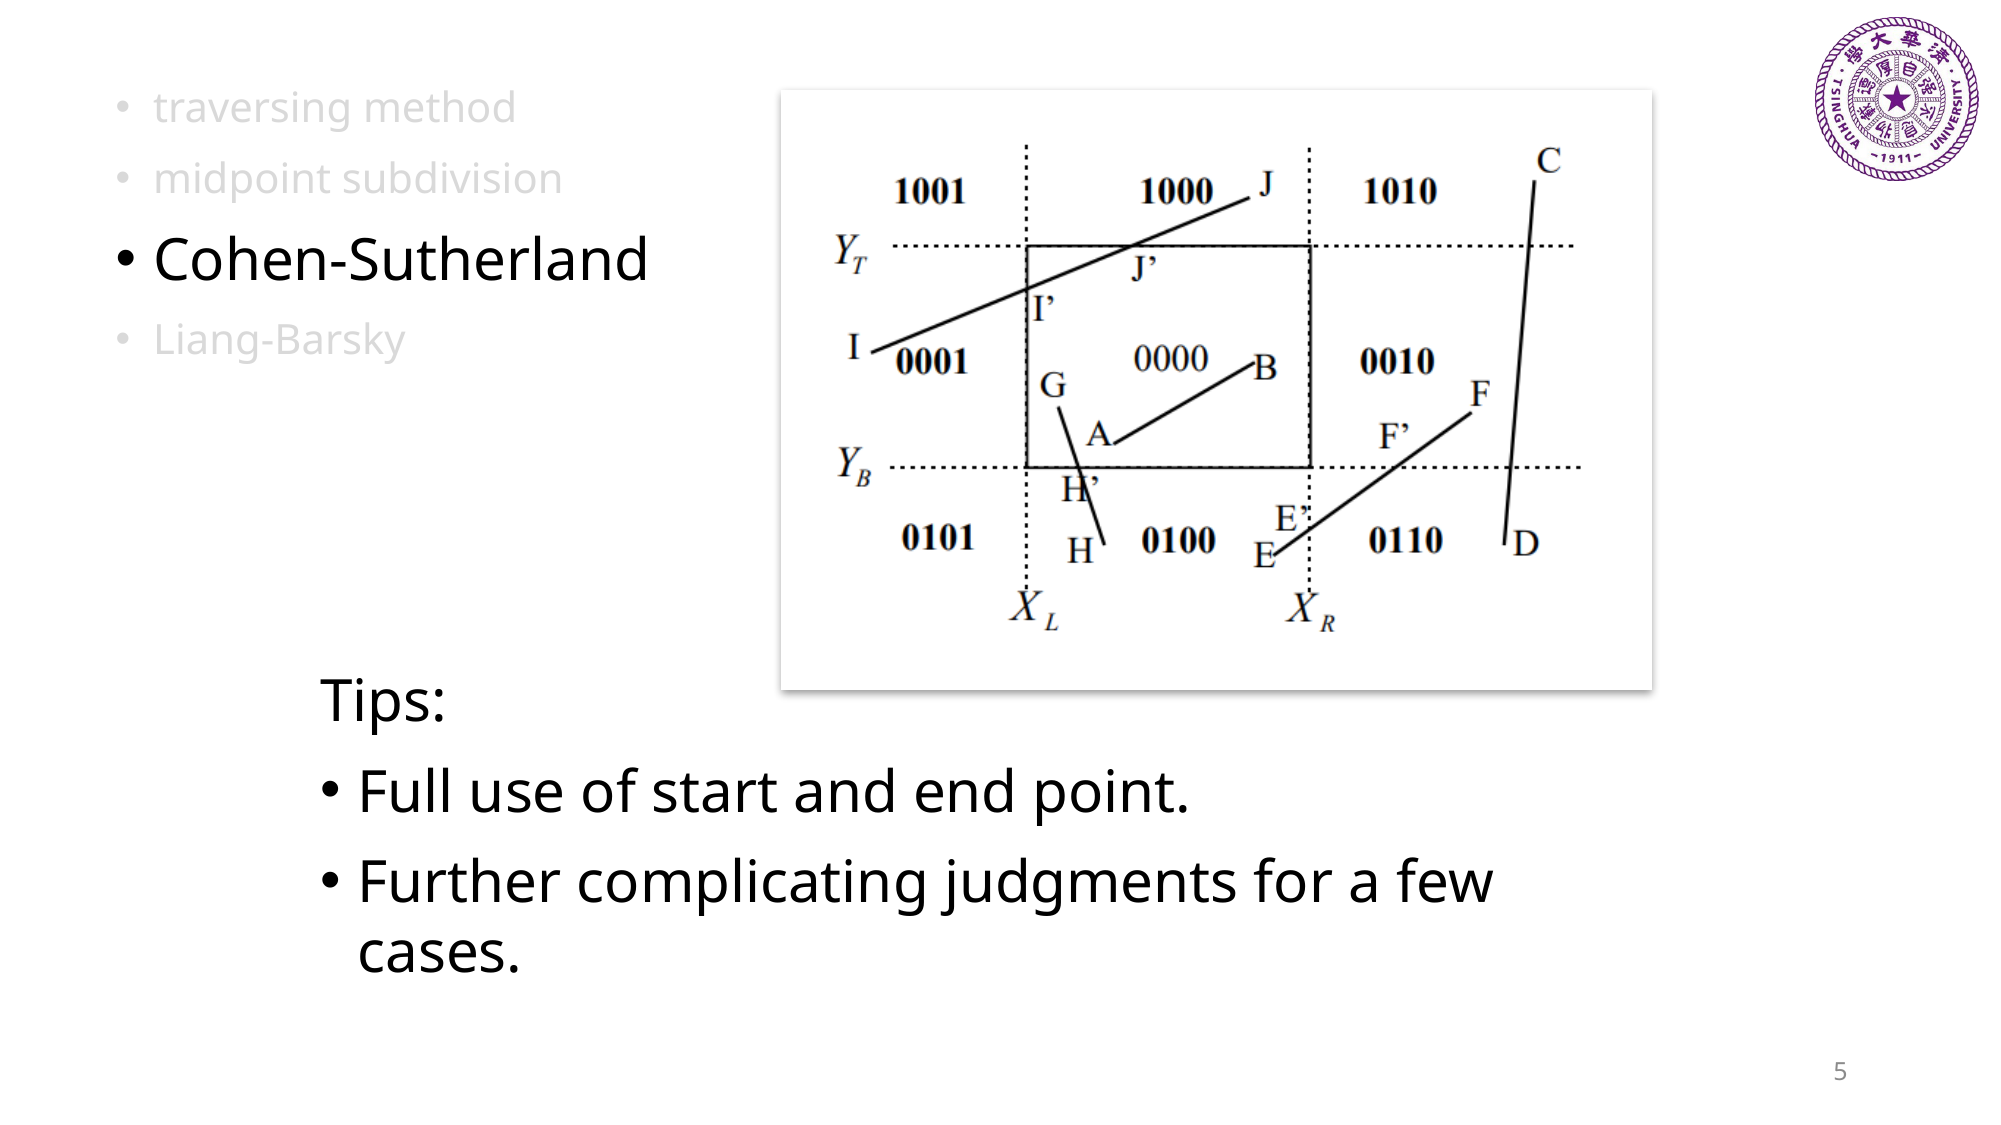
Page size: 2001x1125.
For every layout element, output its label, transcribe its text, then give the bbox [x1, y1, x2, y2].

slide_number 5 [1412, 1042, 1863, 1103]
picture [1811, 13, 1982, 184]
picture [795, 104, 1638, 676]
list traversing method midpoint subdivision Cohen-Sutherland Liang-Barsky [100, 73, 1049, 414]
text_box Tips: Full use of start and end point. Further complicating judgments for a few cases. [304, 655, 1544, 1021]
